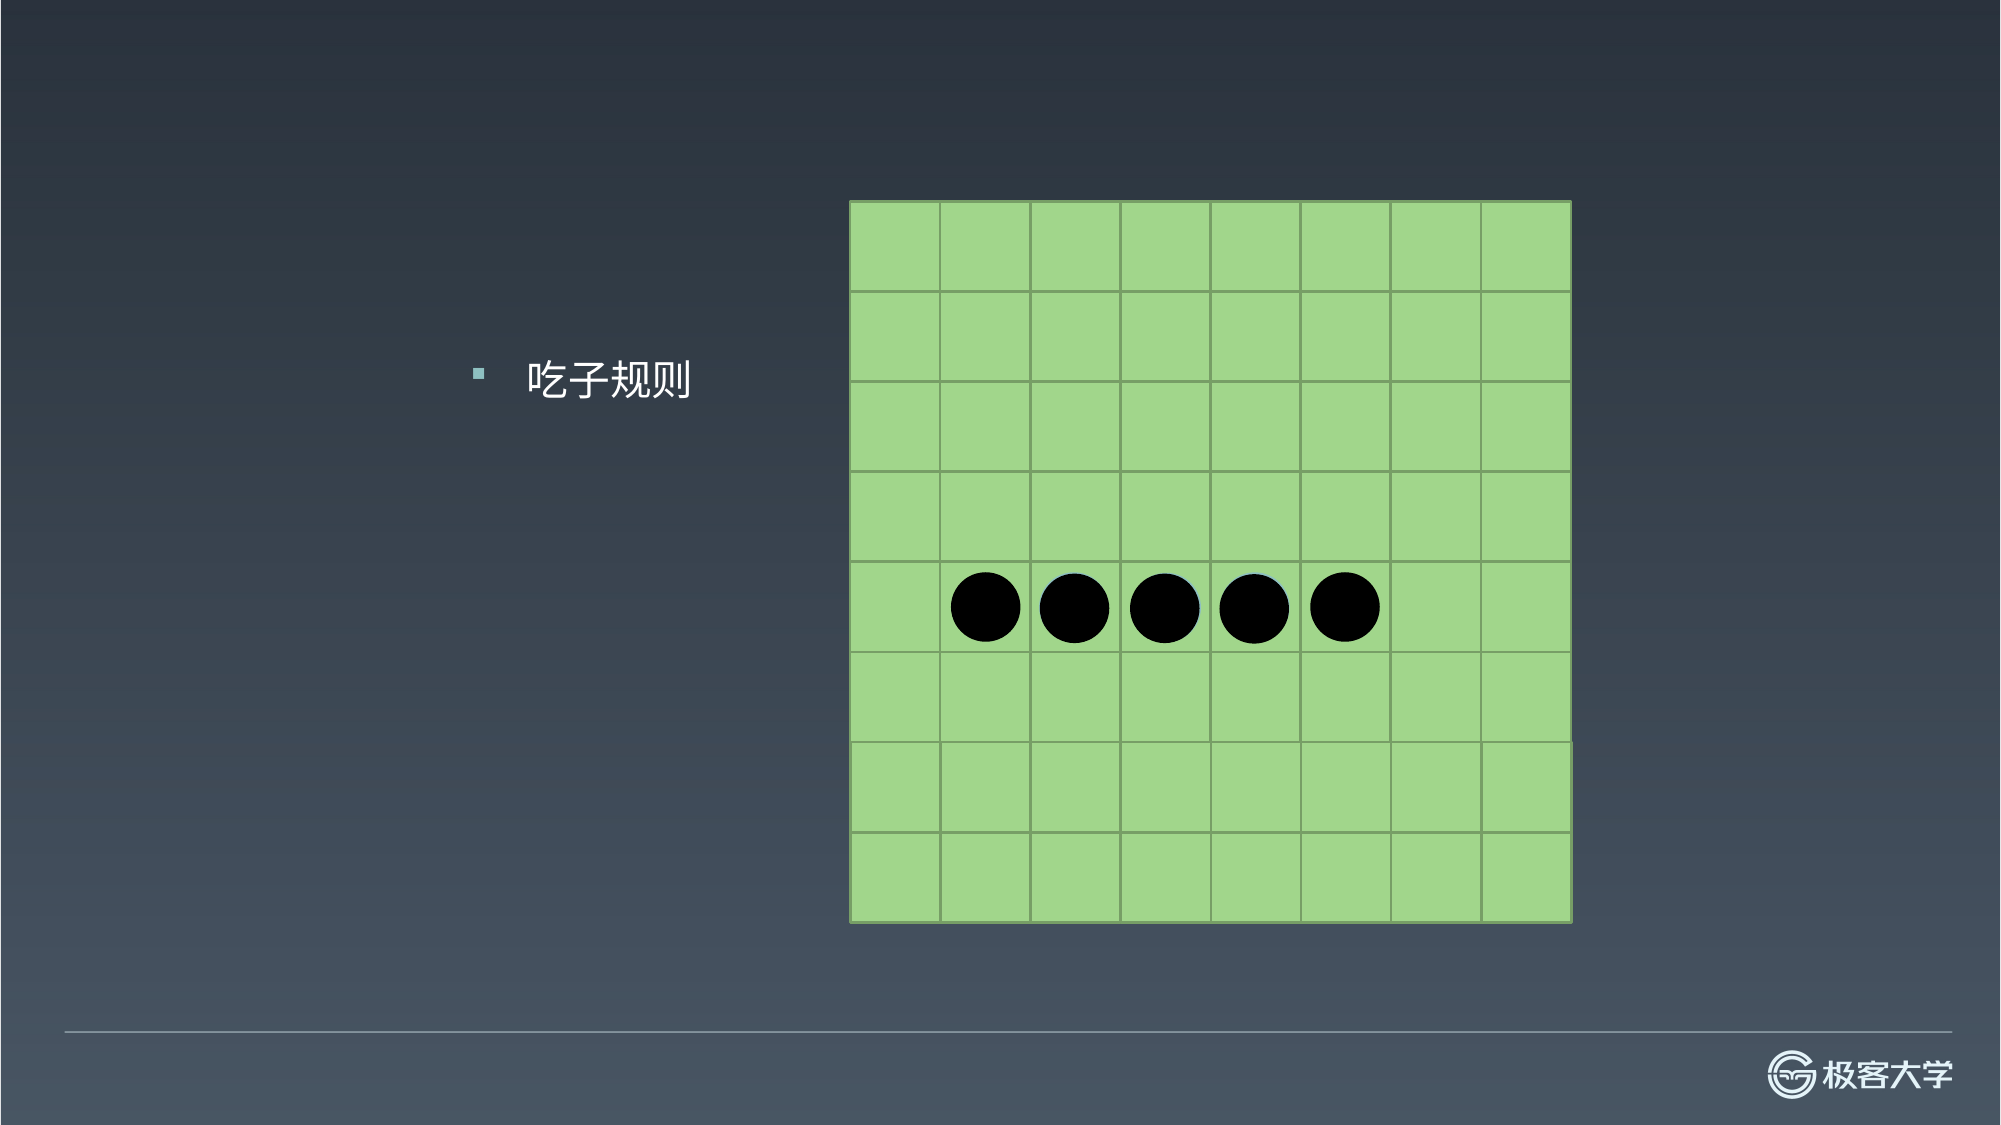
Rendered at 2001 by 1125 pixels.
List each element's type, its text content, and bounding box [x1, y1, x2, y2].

text_box [1480, 831, 1573, 924]
text_box [1219, 574, 1289, 644]
text_box [1480, 290, 1572, 380]
text_box [939, 200, 1029, 290]
text_box [939, 290, 1029, 380]
text_box [1210, 741, 1300, 831]
text_box [1029, 290, 1119, 380]
text_box [1300, 741, 1390, 831]
text_box [1390, 831, 1480, 924]
text_box [1029, 470, 1119, 561]
text_box [1029, 651, 1119, 741]
text_box [849, 561, 939, 651]
text_box [1300, 831, 1390, 924]
text_box [1209, 651, 1299, 741]
text_box [1480, 470, 1572, 561]
text_box [1480, 380, 1572, 470]
text_box [1029, 741, 1120, 831]
text_box [1120, 741, 1210, 831]
text_box [950, 572, 1021, 642]
text_box [849, 831, 939, 924]
text_box [1039, 573, 1110, 644]
text_box [1299, 470, 1389, 561]
text_box [939, 380, 1029, 470]
text_box [1119, 290, 1209, 380]
text_box [1029, 561, 1119, 651]
text_box [1480, 741, 1573, 831]
text_box [1389, 470, 1480, 561]
text_box [1390, 741, 1480, 831]
text_box [1299, 651, 1389, 741]
text_box [1480, 200, 1572, 290]
text_box [1120, 831, 1210, 924]
text_box [1480, 651, 1572, 741]
text_box [1389, 651, 1480, 741]
text_box [1119, 470, 1209, 561]
text_box [1209, 290, 1299, 380]
text_box [849, 200, 939, 290]
text_box [1130, 573, 1200, 644]
text_box [849, 470, 939, 561]
text_box [1299, 561, 1389, 651]
text_box [1389, 200, 1480, 290]
text_box [1389, 561, 1480, 651]
text_box [1299, 380, 1389, 470]
text_box [939, 561, 1029, 651]
text_box [1119, 380, 1209, 470]
text_box [1480, 561, 1572, 651]
list 吃子规则 [454, 336, 1734, 993]
text_box [1119, 651, 1209, 741]
text_box [1119, 561, 1209, 651]
text_box [1209, 200, 1299, 290]
text_box [849, 380, 939, 470]
text_box [1299, 290, 1389, 380]
text_box [1209, 561, 1299, 651]
text_box [849, 741, 939, 831]
text_box [849, 290, 939, 380]
text_box [1299, 200, 1389, 290]
text_box [1029, 831, 1120, 924]
text_box [939, 831, 1029, 924]
text_box [939, 470, 1029, 561]
text_box [1389, 290, 1480, 380]
text_box [939, 651, 1029, 741]
text_box [1029, 200, 1119, 290]
text_box [1210, 831, 1300, 924]
text_box [1209, 380, 1299, 470]
text_box [1389, 380, 1480, 470]
text_box [849, 651, 939, 741]
text_box [1209, 470, 1299, 561]
text_box [1119, 200, 1209, 290]
picture [0, 0, 2001, 1125]
text_box [1310, 572, 1380, 642]
text_box [1029, 380, 1119, 470]
text_box [939, 741, 1029, 831]
